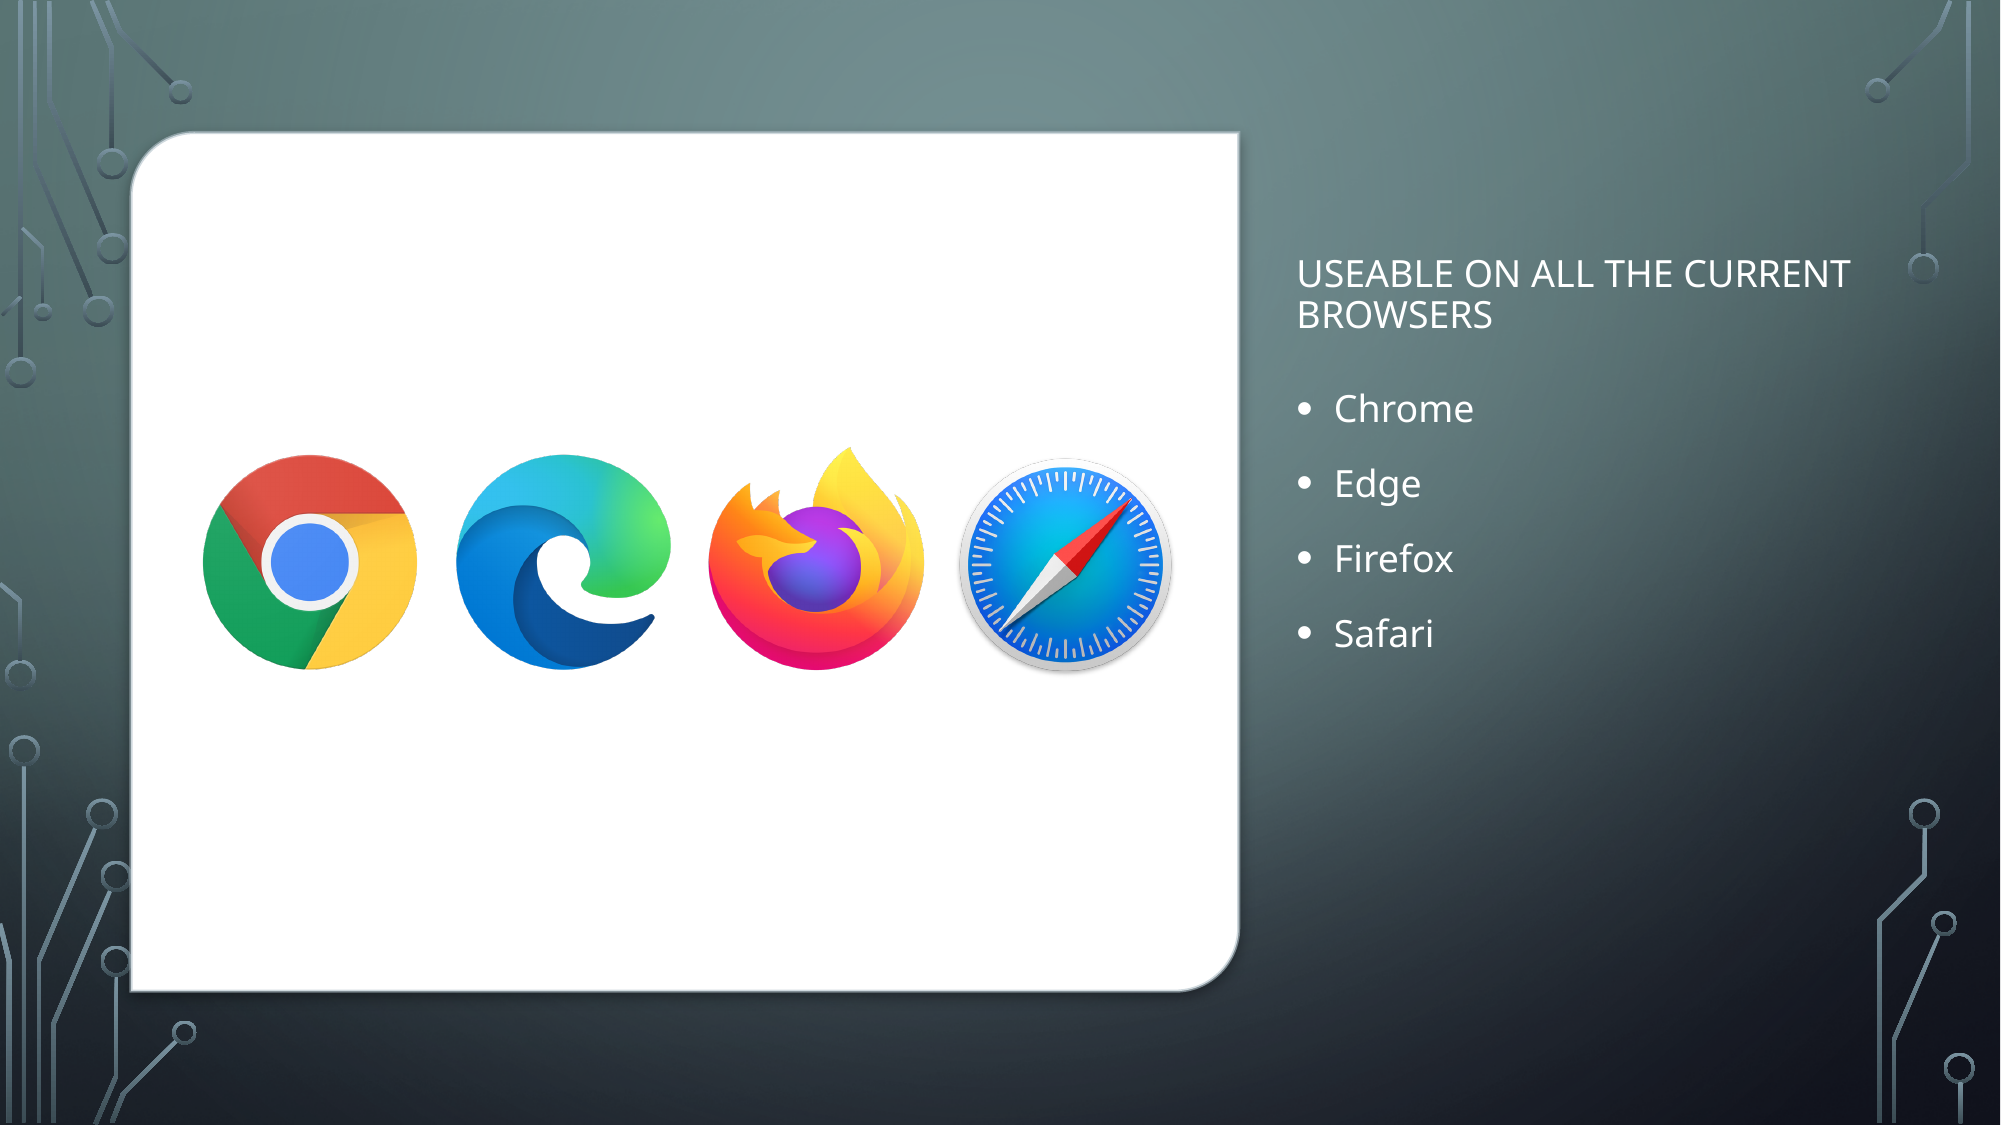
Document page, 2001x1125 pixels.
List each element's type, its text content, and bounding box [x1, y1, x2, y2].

picture [183, 435, 1187, 689]
title Useable on all the current browsers [1281, 101, 1988, 344]
text_box [129, 131, 1241, 993]
list Chrome Edge Firefox Safari [1281, 369, 1857, 950]
